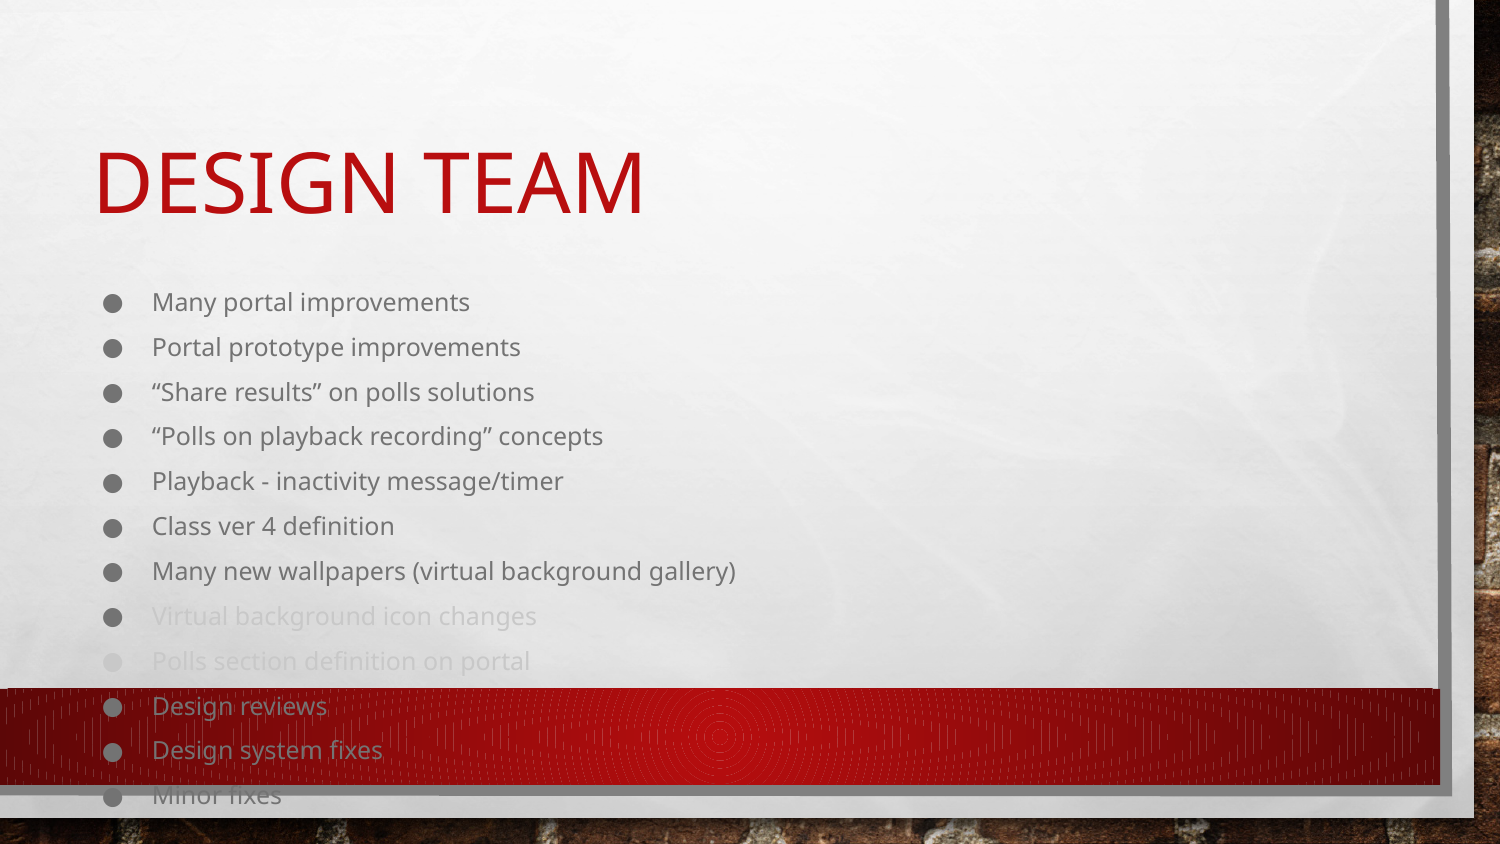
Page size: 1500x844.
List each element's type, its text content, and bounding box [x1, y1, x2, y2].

picture [0, 0, 1500, 844]
text_box Many portal improvements Portal prototype improvements “Share results” on polls solutions “Polls on playback recording” concepts Playback - inactivity message/timer Class ver 4 definition Many new wallpapers (virtual background gallery) Virtual background icon changes Polls section definition on portal Design reviews Design system fixes Minor fixes [61, 256, 778, 822]
title Design team [77, 121, 1427, 248]
